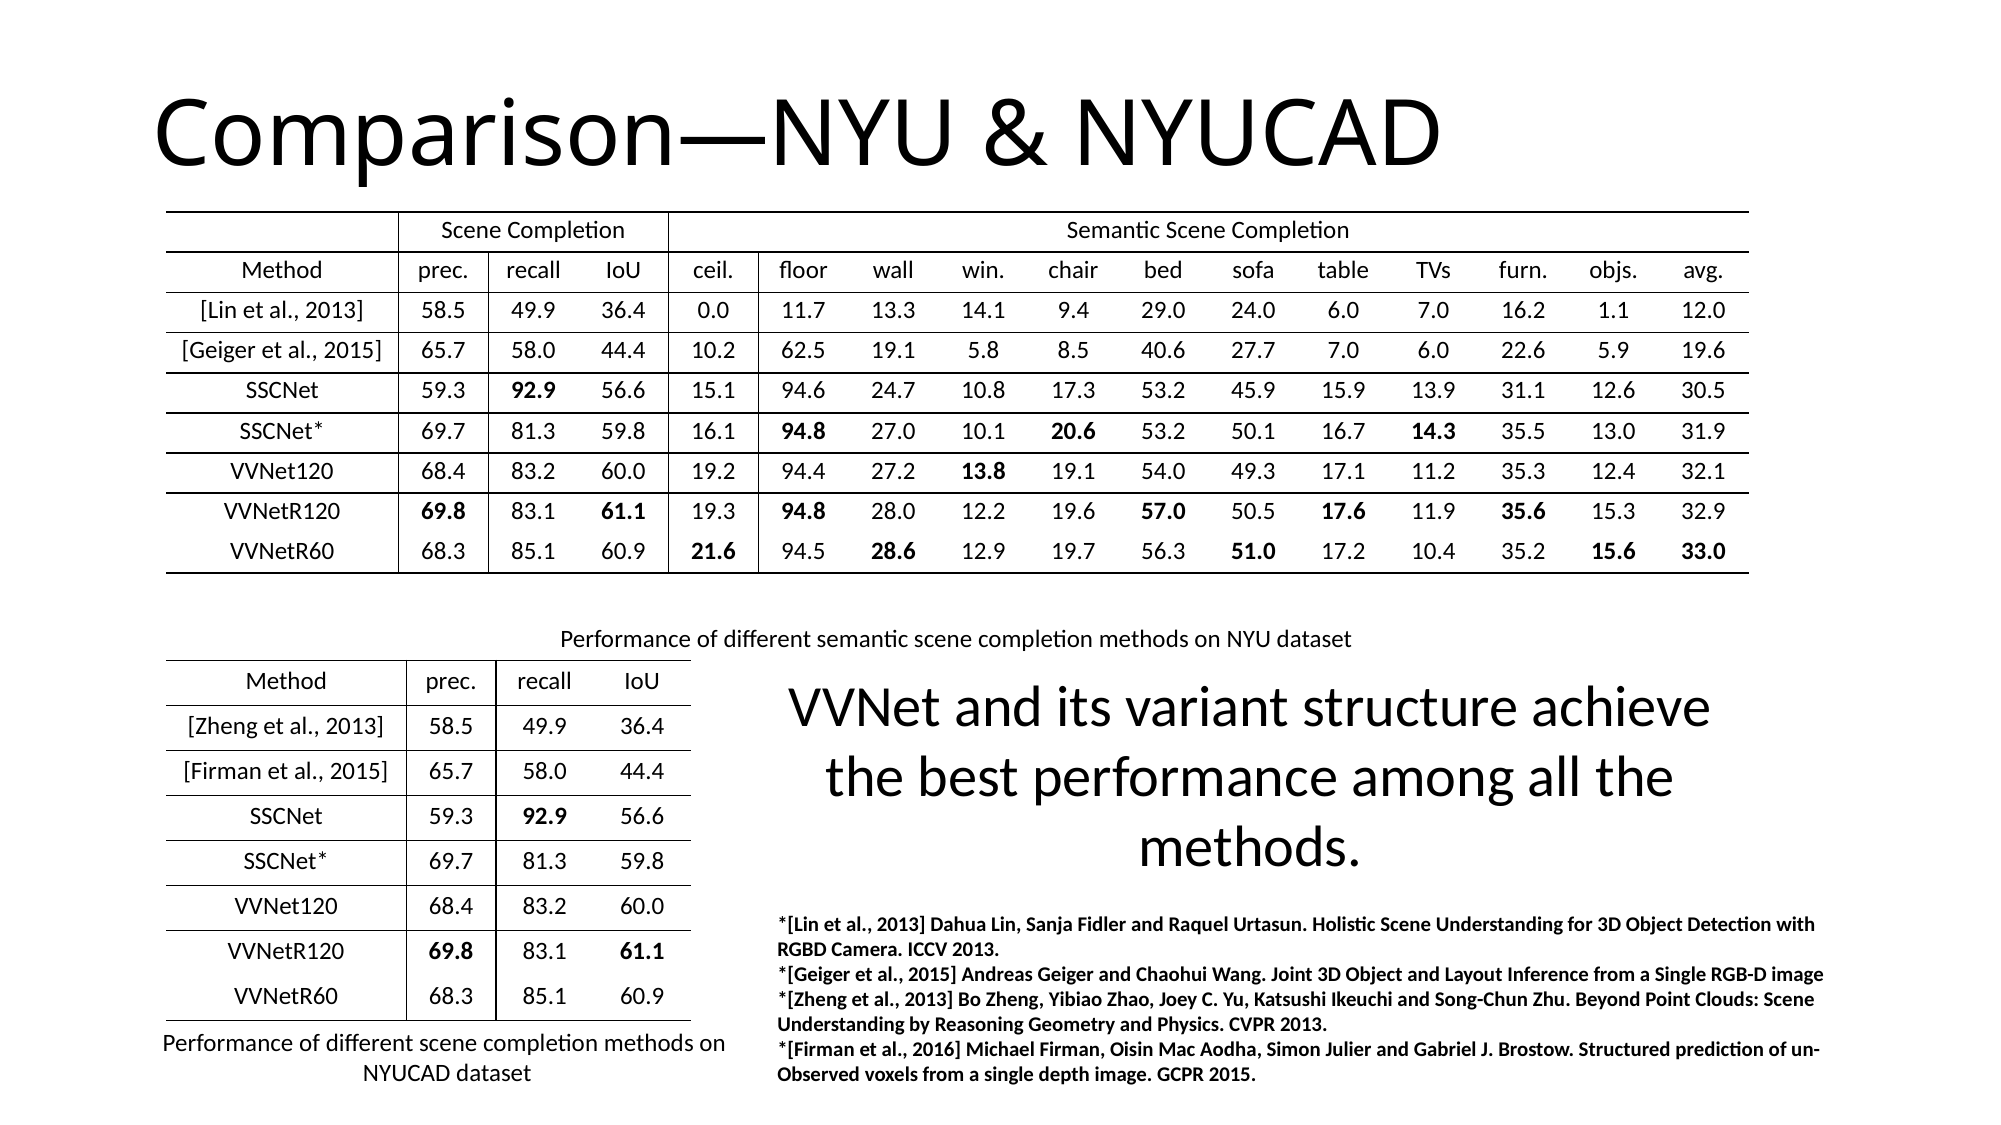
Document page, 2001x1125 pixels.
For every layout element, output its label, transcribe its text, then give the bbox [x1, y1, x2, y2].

table_cell 19.1 [1029, 454, 1119, 492]
title Comparison—NYU & NYUCAD [137, 59, 1863, 212]
table_cell SSCNet [166, 796, 406, 840]
table_cell 14.3 [1389, 414, 1479, 452]
table_cell 17.6 [1299, 494, 1389, 533]
table_cell 85.1 [489, 533, 579, 572]
table_cell 28.0 [849, 494, 939, 533]
table_cell 15.1 [669, 374, 758, 412]
table_cell 11.2 [1389, 454, 1479, 492]
table_cell [Geiger et al., 2015] [166, 333, 398, 372]
table_cell recall [489, 253, 579, 292]
table_cell 83.2 [497, 886, 593, 930]
table_cell 5.8 [939, 333, 1029, 372]
table_cell 12.6 [1569, 374, 1659, 412]
table_cell Method [166, 253, 398, 292]
table_cell 12.2 [939, 494, 1029, 533]
table_cell 27.7 [1209, 333, 1299, 372]
table_cell 94.8 [759, 494, 849, 533]
table_cell 56.6 [593, 796, 691, 840]
table_cell 59.3 [407, 796, 495, 840]
table_cell 49.3 [1209, 454, 1299, 492]
table_cell 85.1 [497, 975, 593, 1019]
table_cell ceil. [669, 253, 758, 292]
table_cell 59.8 [579, 414, 668, 452]
table_cell 30.5 [1659, 374, 1749, 412]
table_cell 68.4 [399, 454, 488, 492]
table_cell 57.0 [1119, 494, 1209, 533]
table_cell 7.0 [1389, 293, 1479, 332]
table_cell 60.0 [579, 454, 668, 492]
table_cell 32.1 [1659, 454, 1749, 492]
table_cell 59.3 [399, 374, 488, 412]
table_cell 83.2 [489, 454, 579, 492]
text_box VVNet and its variant structure achieve the best performance among all the methods. [746, 660, 1755, 886]
table_cell 94.8 [759, 414, 849, 452]
table_cell VVNetR120 [166, 494, 398, 533]
table_cell VVNet120 [166, 886, 406, 930]
table_cell 61.1 [579, 494, 668, 533]
table_cell 28.6 [849, 533, 939, 572]
table_cell VVNetR60 [166, 975, 406, 1019]
table_cell SSCNet* [166, 414, 398, 452]
table_cell 35.5 [1479, 414, 1569, 452]
text_box *[Lin et al., 2013] Dahua Lin, Sanja Fidler and Raquel Urtasun. Holistic Scene Understanding for 3D Object Detection with RGBD Camera. ICCV 2013. *[Geiger et al., 2015] Andreas Geiger and Chaohui Wang. Joint 3D Object and Layout Inference from a Single RGB-D image *[Zheng et al., 2013] Bo Zheng, Yibiao Zhao, Joey C. Yu, Katsushi Ikeuchi and Song-Chun Zhu. Beyond Point Clouds: Scene Understanding by Reasoning Geometry and Physics. CVPR 2013. *[Firman et al., 2016] Michael Firman, Oisin Mac Aodha, Simon Julier and Gabriel J. Brostow. Structured prediction of un- Observed voxels from a single depth image. GCPR 2015. [762, 903, 1844, 1093]
table_cell wall [849, 253, 939, 292]
table_cell 49.9 [497, 706, 593, 750]
table_cell 62.5 [759, 333, 849, 372]
table_cell 58.5 [407, 706, 495, 750]
table_cell 81.3 [497, 841, 593, 885]
table_cell 0.0 [669, 293, 758, 332]
table_cell 10.8 [939, 374, 1029, 412]
table_cell 60.0 [593, 886, 691, 930]
table_cell 69.8 [407, 931, 495, 975]
table_header Scene Completion [399, 213, 668, 251]
table_cell 19.1 [849, 333, 939, 372]
table_cell IoU [579, 253, 668, 292]
table_cell 92.9 [489, 374, 579, 412]
table_cell [Zheng et al., 2013] [166, 706, 406, 750]
table_cell 83.1 [497, 931, 593, 975]
table_cell SSCNet* [166, 841, 406, 885]
table_cell 16.2 [1479, 293, 1569, 332]
table_cell 19.2 [669, 454, 758, 492]
table_cell 14.1 [939, 293, 1029, 332]
table_cell 56.6 [579, 374, 668, 412]
table_cell 12.9 [939, 533, 1029, 572]
table_cell 10.4 [1389, 533, 1479, 572]
table_cell 9.4 [1029, 293, 1119, 332]
table_cell 35.6 [1479, 494, 1569, 533]
table_cell 58.5 [399, 293, 488, 332]
table_cell 32.9 [1659, 494, 1749, 533]
table_header IoU [593, 661, 691, 705]
table_cell 29.0 [1119, 293, 1209, 332]
table_cell 54.0 [1119, 454, 1209, 492]
table_cell table [1299, 253, 1389, 292]
table_cell avg. [1659, 253, 1749, 292]
table_cell 69.7 [407, 841, 495, 885]
table_cell 6.0 [1299, 293, 1389, 332]
table_cell 33.0 [1659, 533, 1749, 572]
table_cell 68.3 [407, 975, 495, 1019]
table_cell 50.5 [1209, 494, 1299, 533]
table_cell 94.5 [759, 533, 849, 572]
table_cell 58.0 [489, 333, 579, 372]
table_cell 19.6 [1659, 333, 1749, 372]
table_cell 17.2 [1299, 533, 1389, 572]
table_cell 24.0 [1209, 293, 1299, 332]
table_cell 13.9 [1389, 374, 1479, 412]
table_cell 94.4 [759, 454, 849, 492]
table_cell 58.0 [497, 751, 593, 795]
table_cell 17.1 [1299, 454, 1389, 492]
table_cell VVNetR60 [166, 533, 398, 572]
table_cell 65.7 [407, 751, 495, 795]
table_cell 21.6 [669, 533, 758, 572]
table_cell 83.1 [489, 494, 579, 533]
table_cell [Lin et al., 2013] [166, 293, 398, 332]
table_cell 35.3 [1479, 454, 1569, 492]
table_cell 12.4 [1569, 454, 1659, 492]
table_cell 50.1 [1209, 414, 1299, 452]
table_cell 53.2 [1119, 374, 1209, 412]
table_header recall [497, 661, 593, 705]
table_cell 16.1 [669, 414, 758, 452]
table_cell 22.6 [1479, 333, 1569, 372]
table_cell [Firman et al., 2015] [166, 751, 406, 795]
table_cell SSCNet [166, 374, 398, 412]
table_cell 59.8 [593, 841, 691, 885]
table_cell 15.9 [1299, 374, 1389, 412]
table_cell 61.1 [593, 931, 691, 975]
table_cell TVs [1389, 253, 1479, 292]
table_header Method [166, 661, 406, 705]
table_cell 19.6 [1029, 494, 1119, 533]
table_cell 36.4 [593, 706, 691, 750]
table_header Semantic Scene Completion [669, 213, 1749, 251]
table_cell 56.3 [1119, 533, 1209, 572]
table_cell VVNet120 [166, 454, 398, 492]
table_cell 60.9 [593, 975, 691, 1019]
table_cell 13.3 [849, 293, 939, 332]
table_cell 49.9 [489, 293, 579, 332]
table_cell 5.9 [1569, 333, 1659, 372]
table_cell win. [939, 253, 1029, 292]
table_cell bed [1119, 253, 1209, 292]
table_cell 12.0 [1659, 293, 1749, 332]
table_cell 31.9 [1659, 414, 1749, 452]
table_cell 81.3 [489, 414, 579, 452]
text_box Performance of different semantic scene completion methods on NYU dataset [545, 615, 1369, 660]
table_cell 40.6 [1119, 333, 1209, 372]
table_header prec. [407, 661, 495, 705]
table_cell 92.9 [497, 796, 593, 840]
table_cell 45.9 [1209, 374, 1299, 412]
table_cell 31.1 [1479, 374, 1569, 412]
table_cell 60.9 [579, 533, 668, 572]
table_cell 68.4 [407, 886, 495, 930]
table_cell 15.6 [1569, 533, 1659, 572]
table_cell 69.8 [399, 494, 488, 533]
table_cell 27.2 [849, 454, 939, 492]
table_cell VVNetR120 [166, 931, 406, 975]
table_cell 19.3 [669, 494, 758, 533]
table_cell 13.0 [1569, 414, 1659, 452]
table_cell 11.9 [1389, 494, 1479, 533]
table_cell sofa [1209, 253, 1299, 292]
table_cell 69.7 [399, 414, 488, 452]
table_cell 53.2 [1119, 414, 1209, 452]
table_cell 15.3 [1569, 494, 1659, 533]
table_cell 6.0 [1389, 333, 1479, 372]
table_cell 10.1 [939, 414, 1029, 452]
table_cell 36.4 [579, 293, 668, 332]
table_cell floor [759, 253, 849, 292]
table_cell 68.3 [399, 533, 488, 572]
table_cell 35.2 [1479, 533, 1569, 572]
table_cell 24.7 [849, 374, 939, 412]
table_header [166, 213, 398, 251]
table_cell 8.5 [1029, 333, 1119, 372]
table_cell 7.0 [1299, 333, 1389, 372]
table_cell 44.4 [593, 751, 691, 795]
table_cell furn. [1479, 253, 1569, 292]
table_cell 20.6 [1029, 414, 1119, 452]
table_cell 65.7 [399, 333, 488, 372]
table_cell 1.1 [1569, 293, 1659, 332]
table_cell 17.3 [1029, 374, 1119, 412]
table_cell 19.7 [1029, 533, 1119, 572]
table_cell 16.7 [1299, 414, 1389, 452]
table_cell 94.6 [759, 374, 849, 412]
table_cell 13.8 [939, 454, 1029, 492]
table_cell objs. [1569, 253, 1659, 292]
table_cell 10.2 [669, 333, 758, 372]
table_cell 51.0 [1209, 533, 1299, 572]
table_cell 44.4 [579, 333, 668, 372]
table_cell chair [1029, 253, 1119, 292]
text_box Performance of different scene completion methods on NYUCAD dataset [147, 1019, 747, 1094]
table_cell prec. [399, 253, 488, 292]
table_cell 11.7 [759, 293, 849, 332]
table_cell 27.0 [849, 414, 939, 452]
